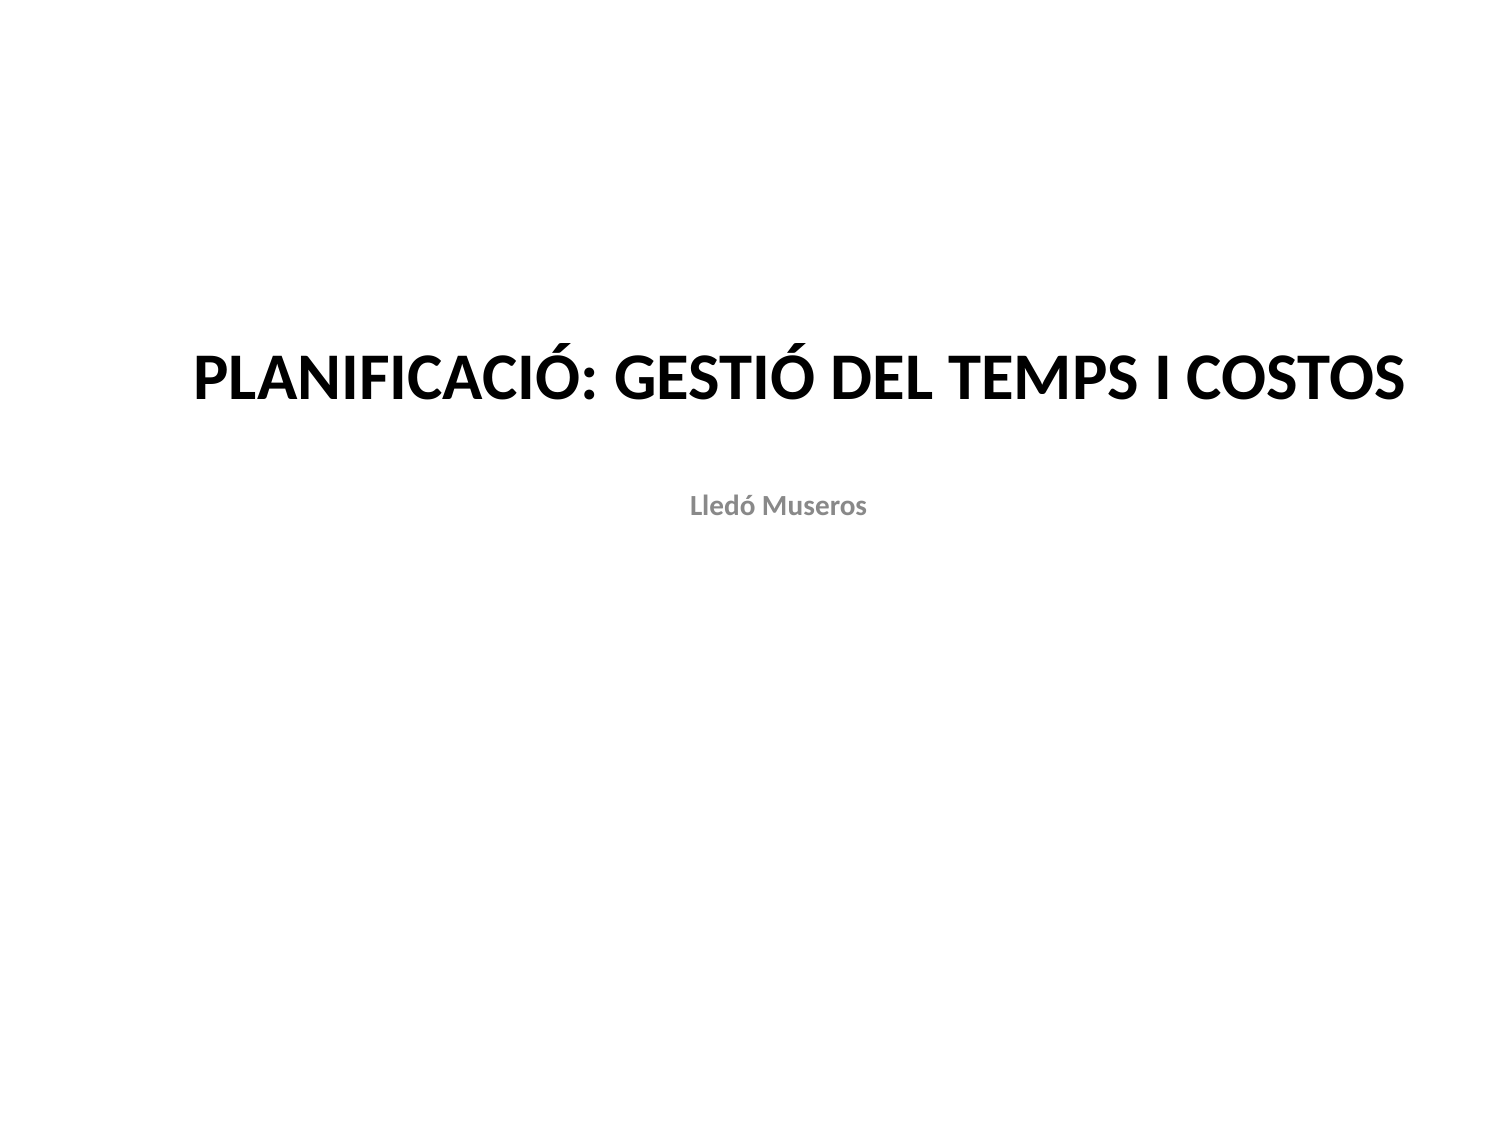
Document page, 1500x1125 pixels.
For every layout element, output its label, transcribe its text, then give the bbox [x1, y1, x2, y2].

title PLANIFICACIÓ: GESTIÓ DEL TEMPS I COSTOS [162, 324, 1438, 431]
subtitle Lledó Museros [200, 437, 1358, 627]
